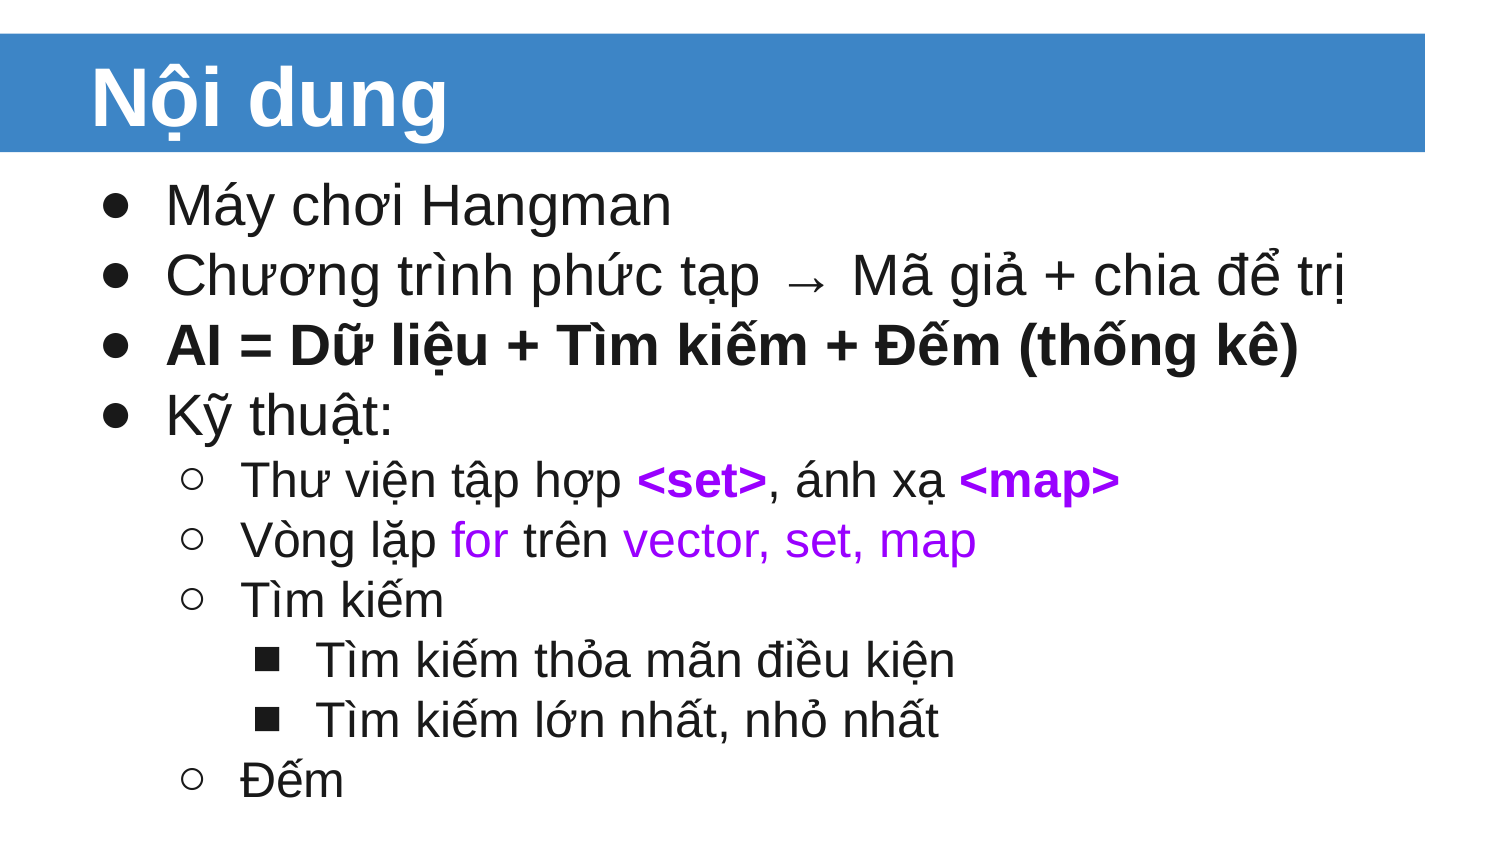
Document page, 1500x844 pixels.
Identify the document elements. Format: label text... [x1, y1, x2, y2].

title Nội dung [75, 33, 1425, 152]
list Máy chơi Hangman Chương trình phức tạp → Mã giả + chia để trị AI = Dữ liệu + Tìm kiếm + Đếm (thống kê) Kỹ thuật: Thư viện tập hợp <set>, ánh xạ <map> Vòng lặp for trên vector, set, map Tìm kiếm Tìm kiếm thỏa mãn điều kiện Tìm kiếm lớn nhất, nhỏ nhất Đếm [75, 152, 1425, 808]
